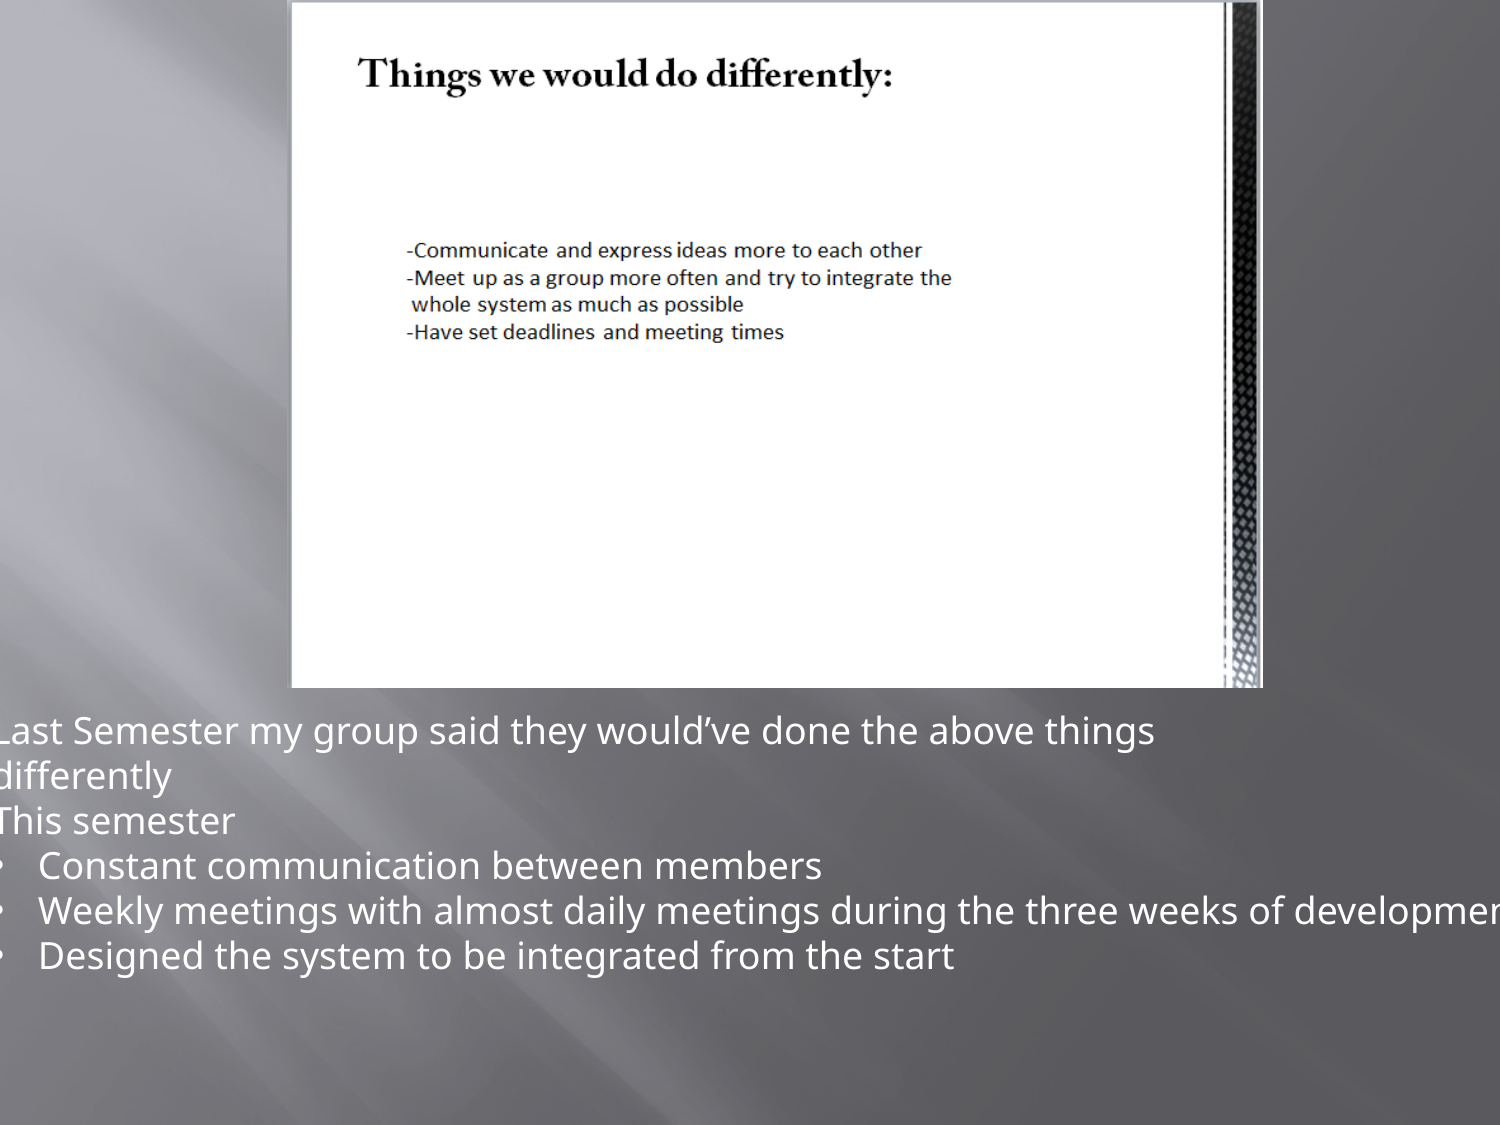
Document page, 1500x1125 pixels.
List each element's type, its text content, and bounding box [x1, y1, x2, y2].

text_box Last Semester my group said they would’ve done the above things differently This semester Constant communication between members Weekly meetings with almost daily meetings during the three weeks of development Designed the system to be integrated from the start [0, 699, 1500, 1030]
picture [287, 0, 1263, 688]
